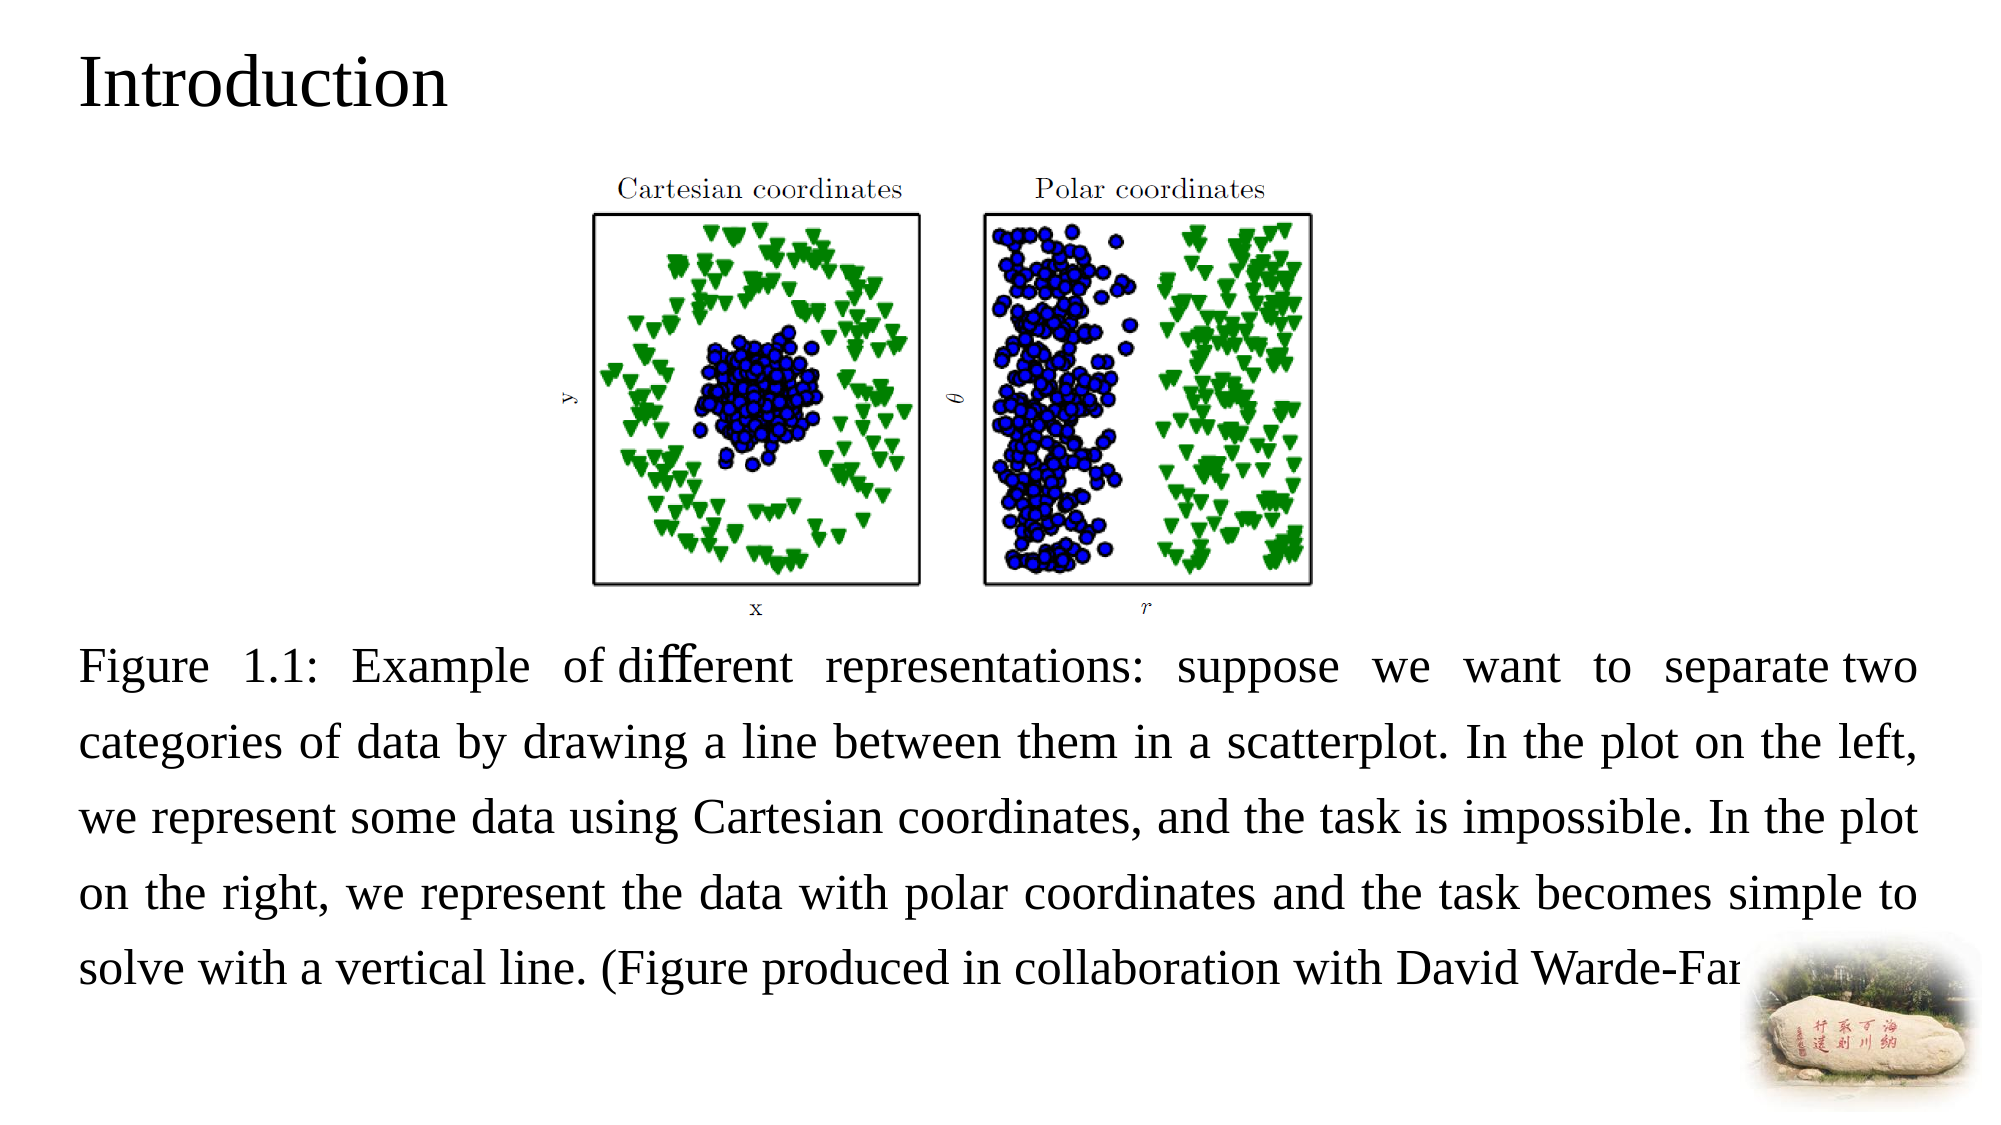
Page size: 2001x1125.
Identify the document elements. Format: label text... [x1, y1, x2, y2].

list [548, 171, 1338, 618]
text_box Figure 1.1: Example of diﬀerent representations: suppose we want to separate two categories of data by drawing a line between them in a scatterplot. In the plot on the left, we represent some data using Cartesian coordinates, and the task is impossible. In the plot on the right, we represent the data with polar coordinates and the task becomes simple to solve with a vertical line. (Figure produced in collaboration with David Warde-Farley) [63, 171, 1936, 1014]
picture [1740, 927, 1985, 1112]
title Introduction [63, 21, 1936, 142]
